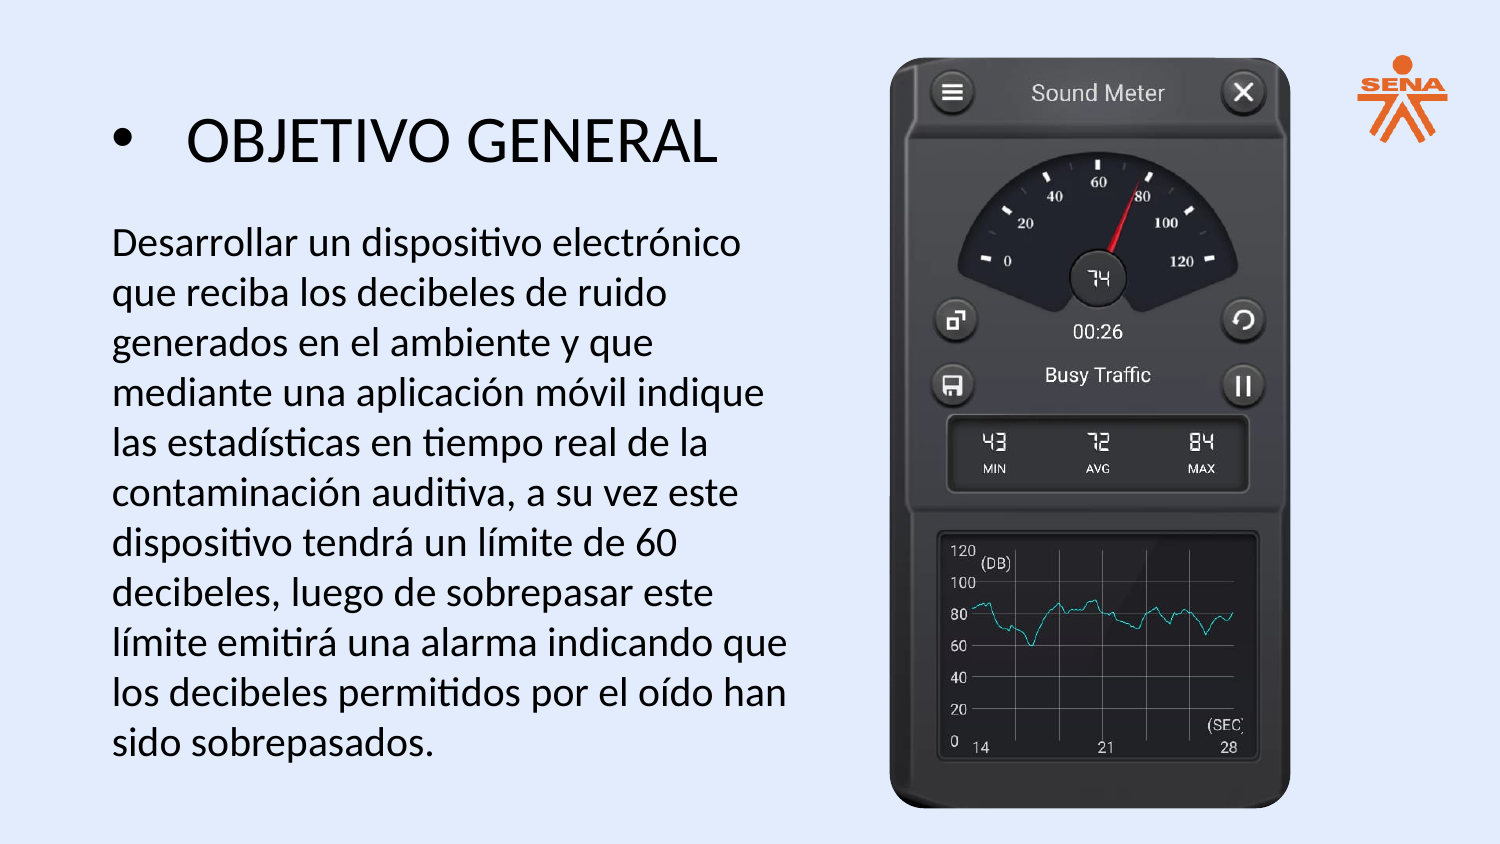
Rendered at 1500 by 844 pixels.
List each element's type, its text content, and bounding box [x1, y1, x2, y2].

text_box [15, 107, 884, 728]
picture [0, 0, 1500, 844]
text_box Desarrollar un dispositivo electrónico que reciba los decibeles de ruido generados en el ambiente y que mediante una aplicación móvil indique las estadísticas en tiempo real de la contaminación auditiva, a su vez este dispositivo tendrá un límite de 60 decibeles, luego de sobrepasar este límite emitirá una alarma indicando que los decibeles permitidos por el oído han sido sobrepasados. [97, 206, 817, 772]
text_box OBJETIVO GENERAL [97, 88, 762, 184]
